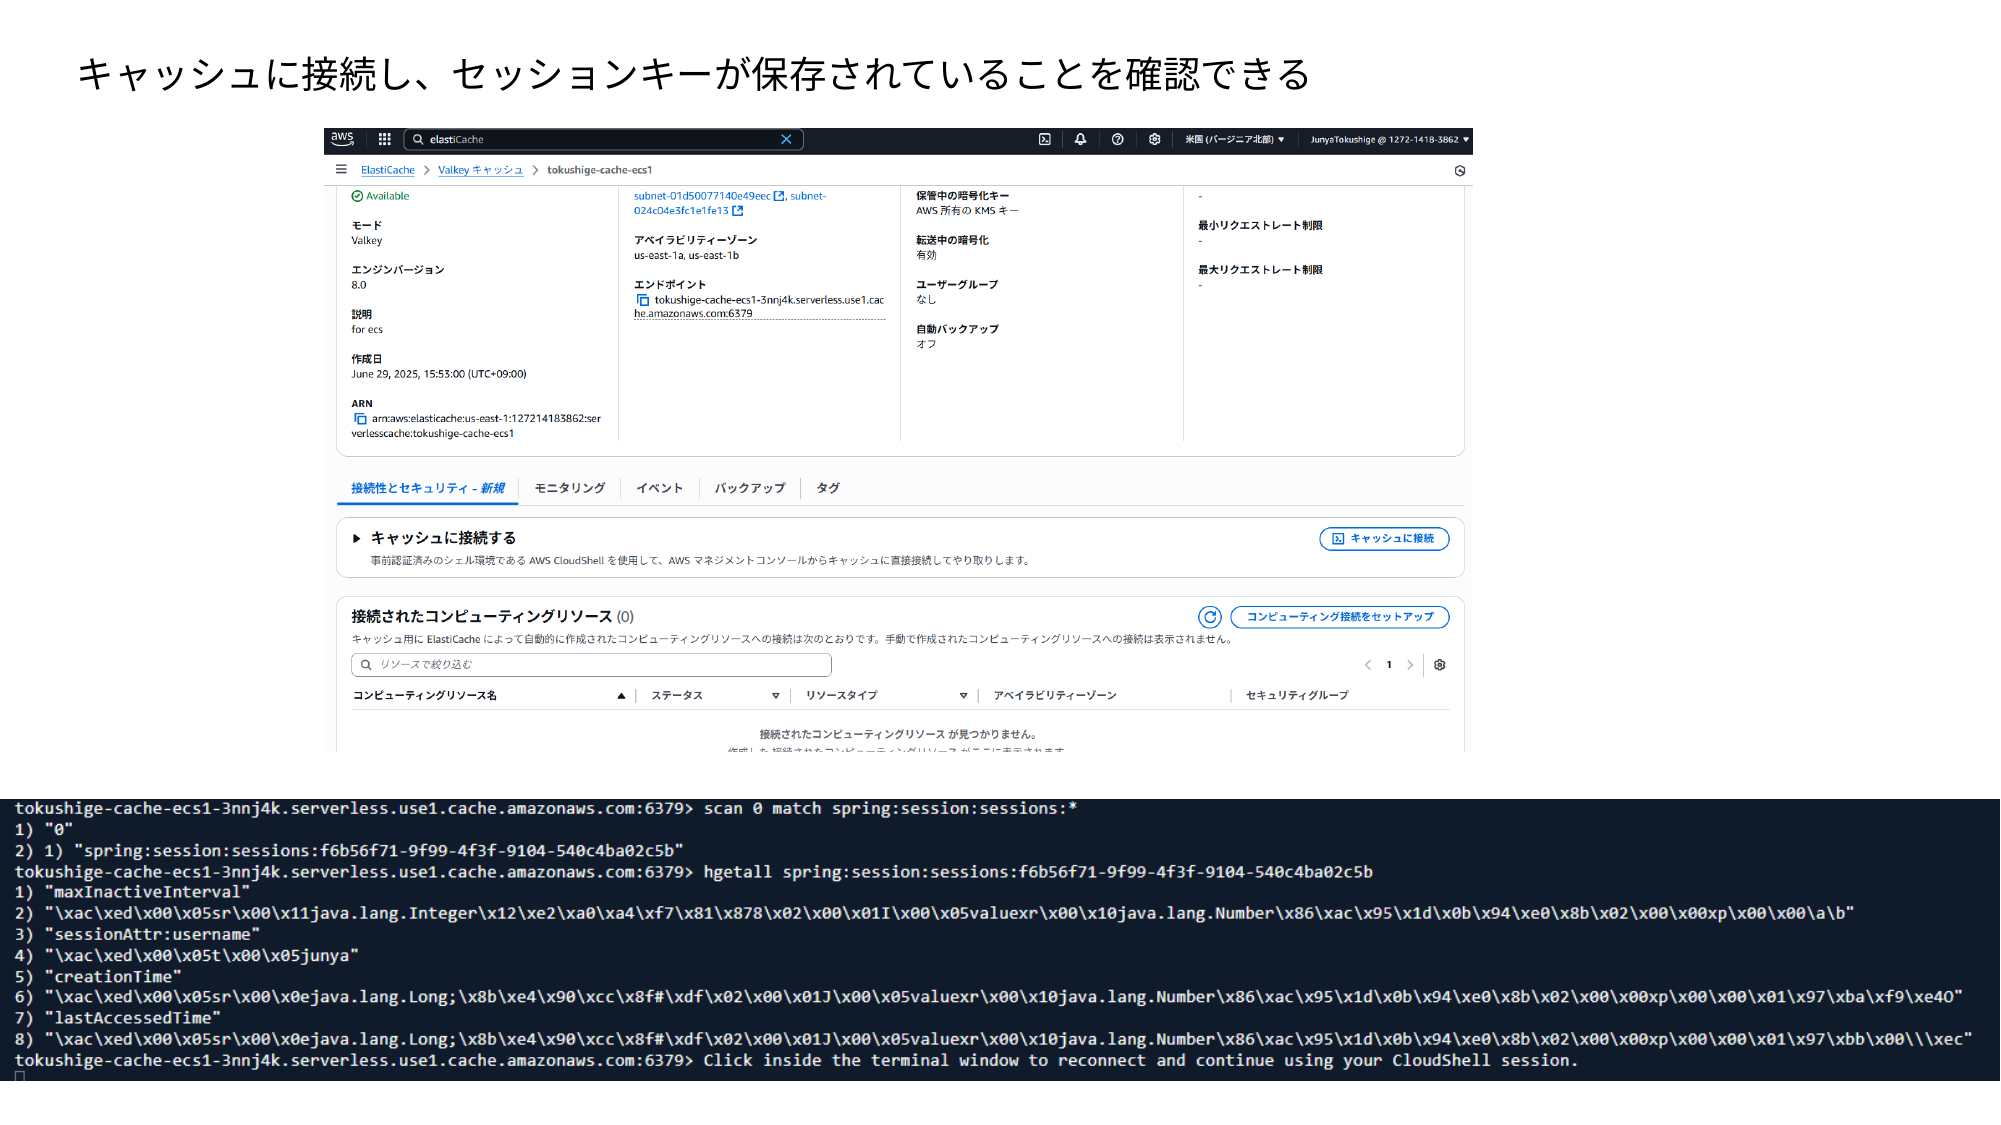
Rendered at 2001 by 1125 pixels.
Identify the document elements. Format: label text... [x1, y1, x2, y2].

text_box キャッシュに接続し、セッションキーが保存されていることを確認できる [62, 43, 1485, 104]
picture [0, 799, 2000, 1081]
picture [324, 128, 1473, 752]
